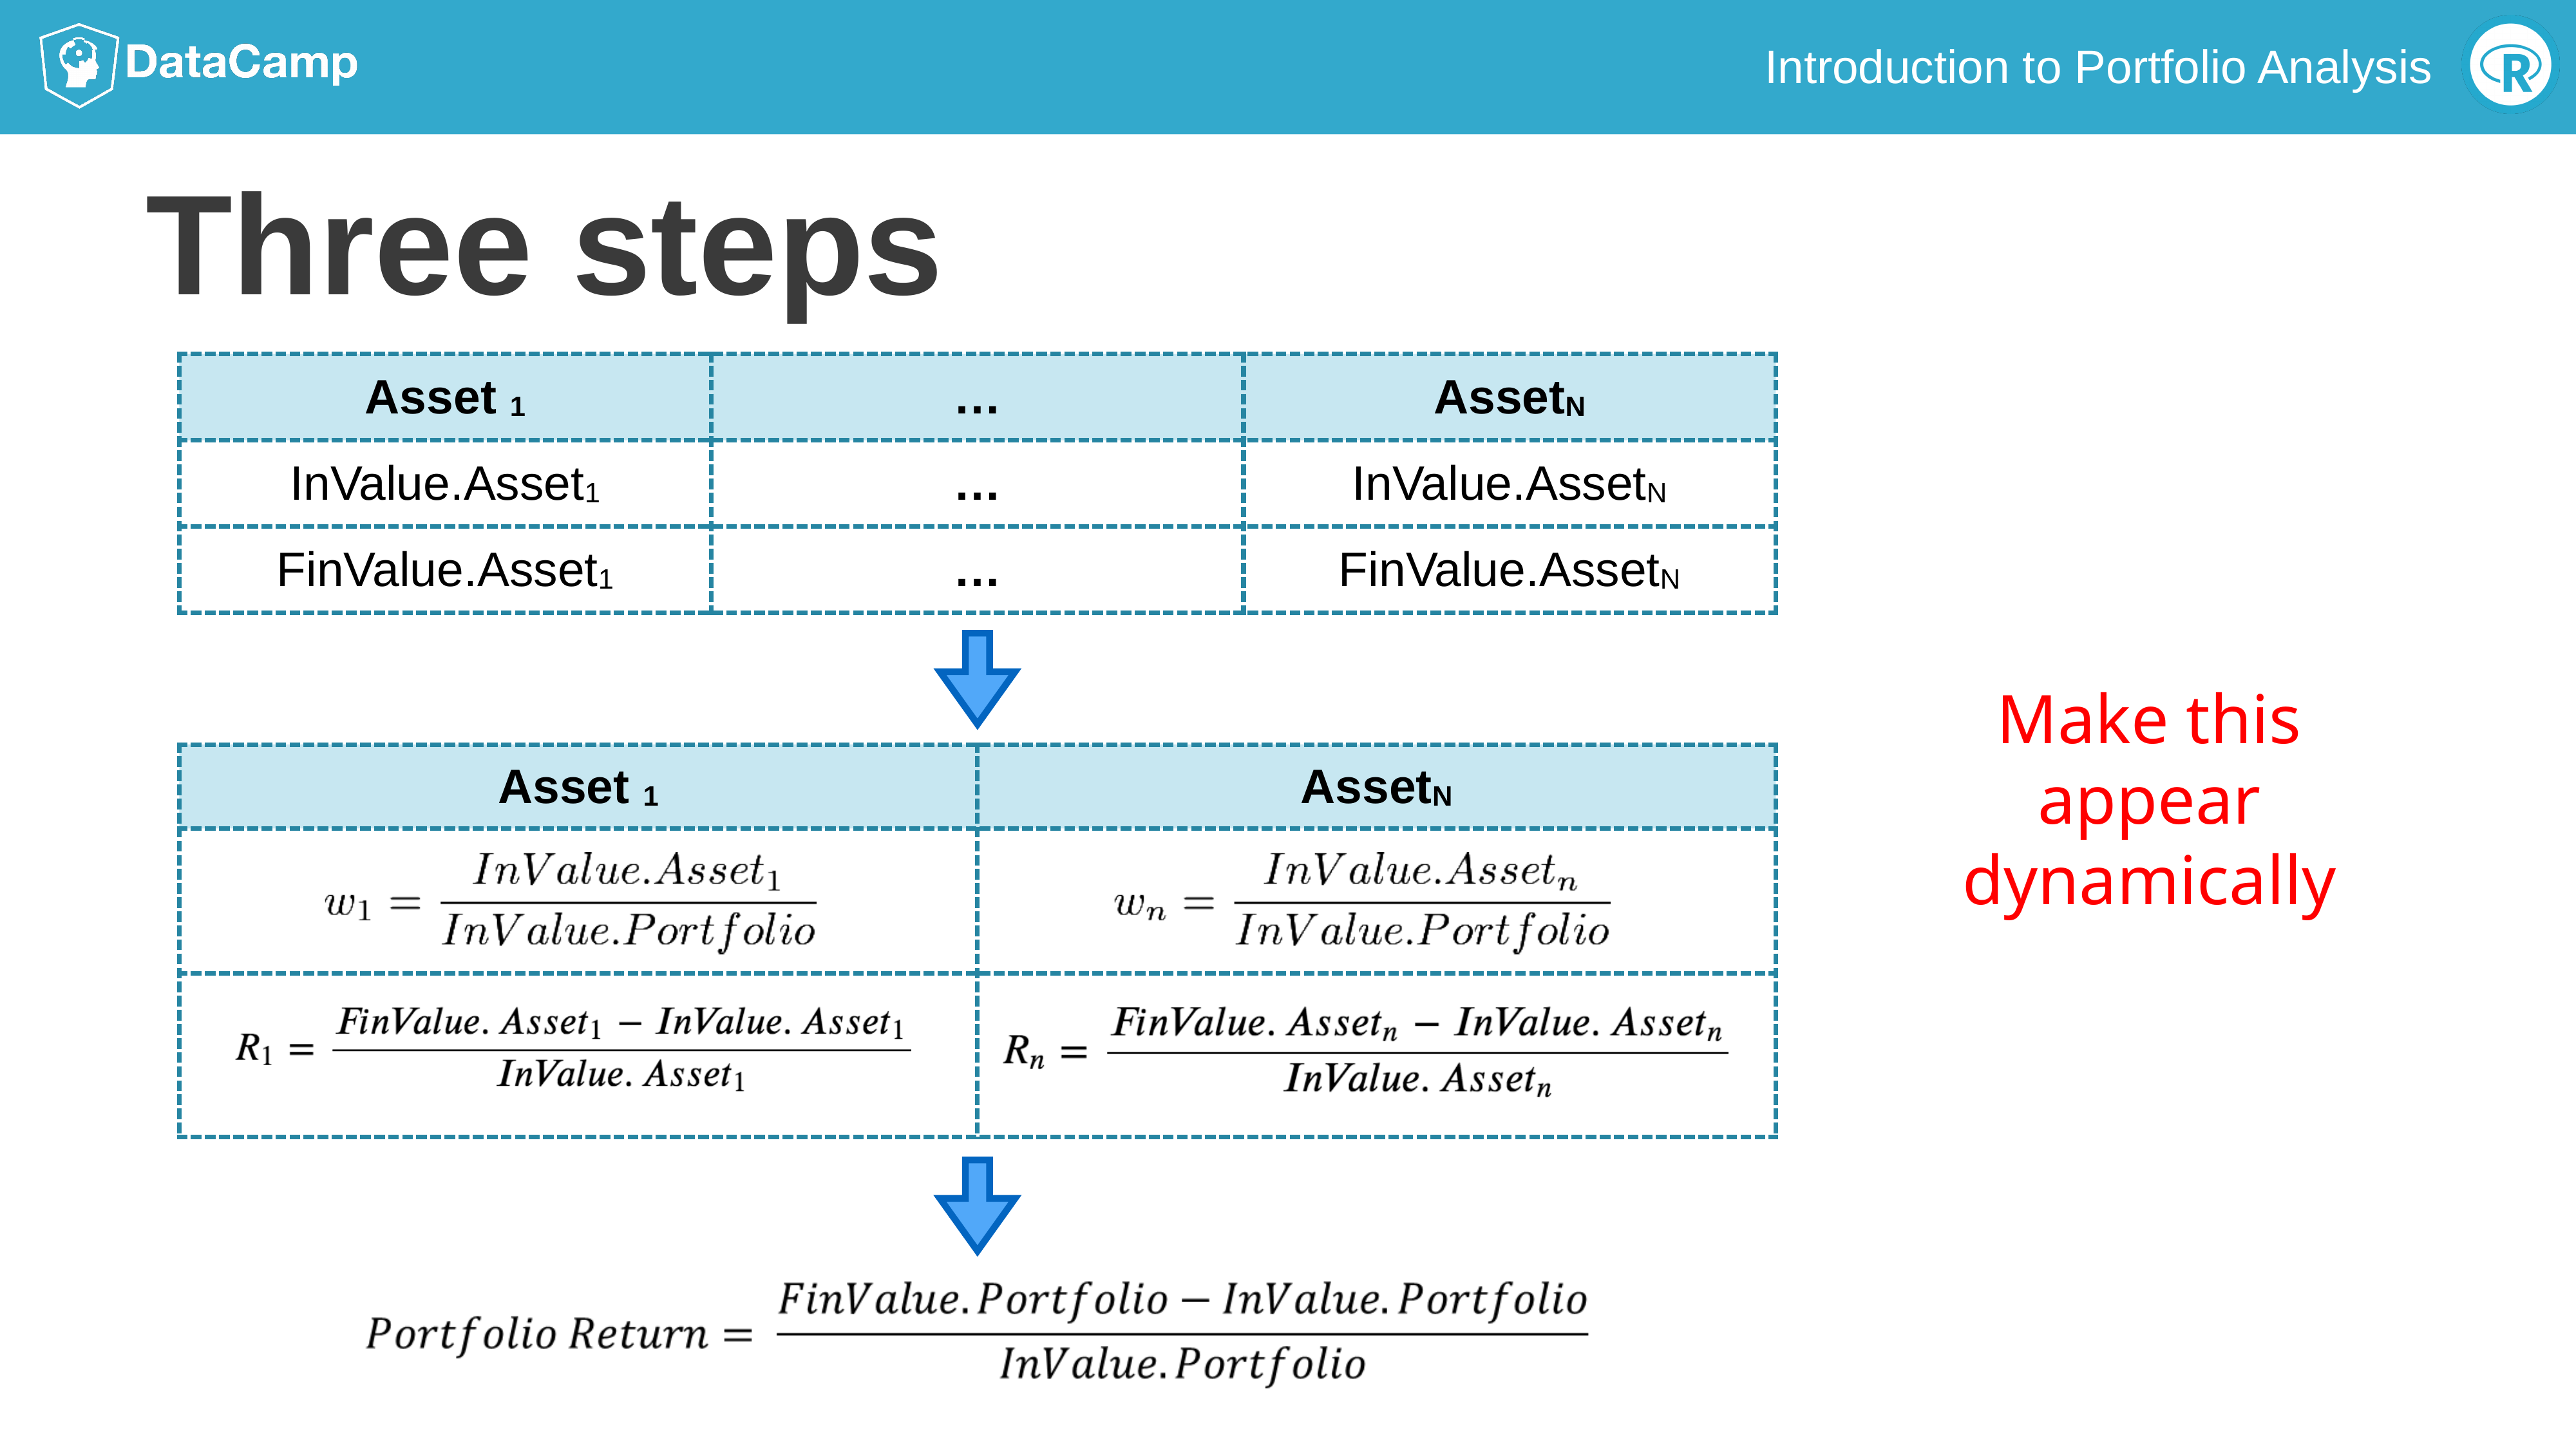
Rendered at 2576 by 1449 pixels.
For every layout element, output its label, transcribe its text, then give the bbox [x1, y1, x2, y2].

picture [1113, 852, 1611, 955]
table_header AssetN [1244, 354, 1776, 440]
title Three steps [138, 152, 2072, 339]
picture [19, 9, 379, 120]
table_cell [179, 974, 978, 1137]
table_cell [179, 828, 978, 974]
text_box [336, 1267, 1618, 1399]
text_box [940, 1160, 1016, 1251]
picture [323, 852, 817, 955]
table_header AssetN [978, 744, 1776, 828]
picture [2461, 15, 2560, 114]
picture [998, 996, 1732, 1104]
picture [229, 1000, 912, 1100]
text_box Make this appear dynamically [1916, 668, 2383, 925]
table_header Asset 1 [179, 744, 978, 828]
table_cell InValue.Asset1 [179, 440, 712, 526]
table_cell [978, 974, 1776, 1137]
table_cell FinValue.Asset1 [179, 526, 712, 612]
table_header Asset 1 [179, 354, 712, 440]
table_header … [712, 354, 1244, 440]
text_box [940, 633, 1016, 724]
table_cell InValue.AssetN [1244, 440, 1776, 526]
table_cell [978, 828, 1776, 974]
table_cell FinValue.AssetN [1244, 526, 1776, 612]
table_cell … [712, 526, 1244, 612]
table_cell … [712, 440, 1244, 526]
